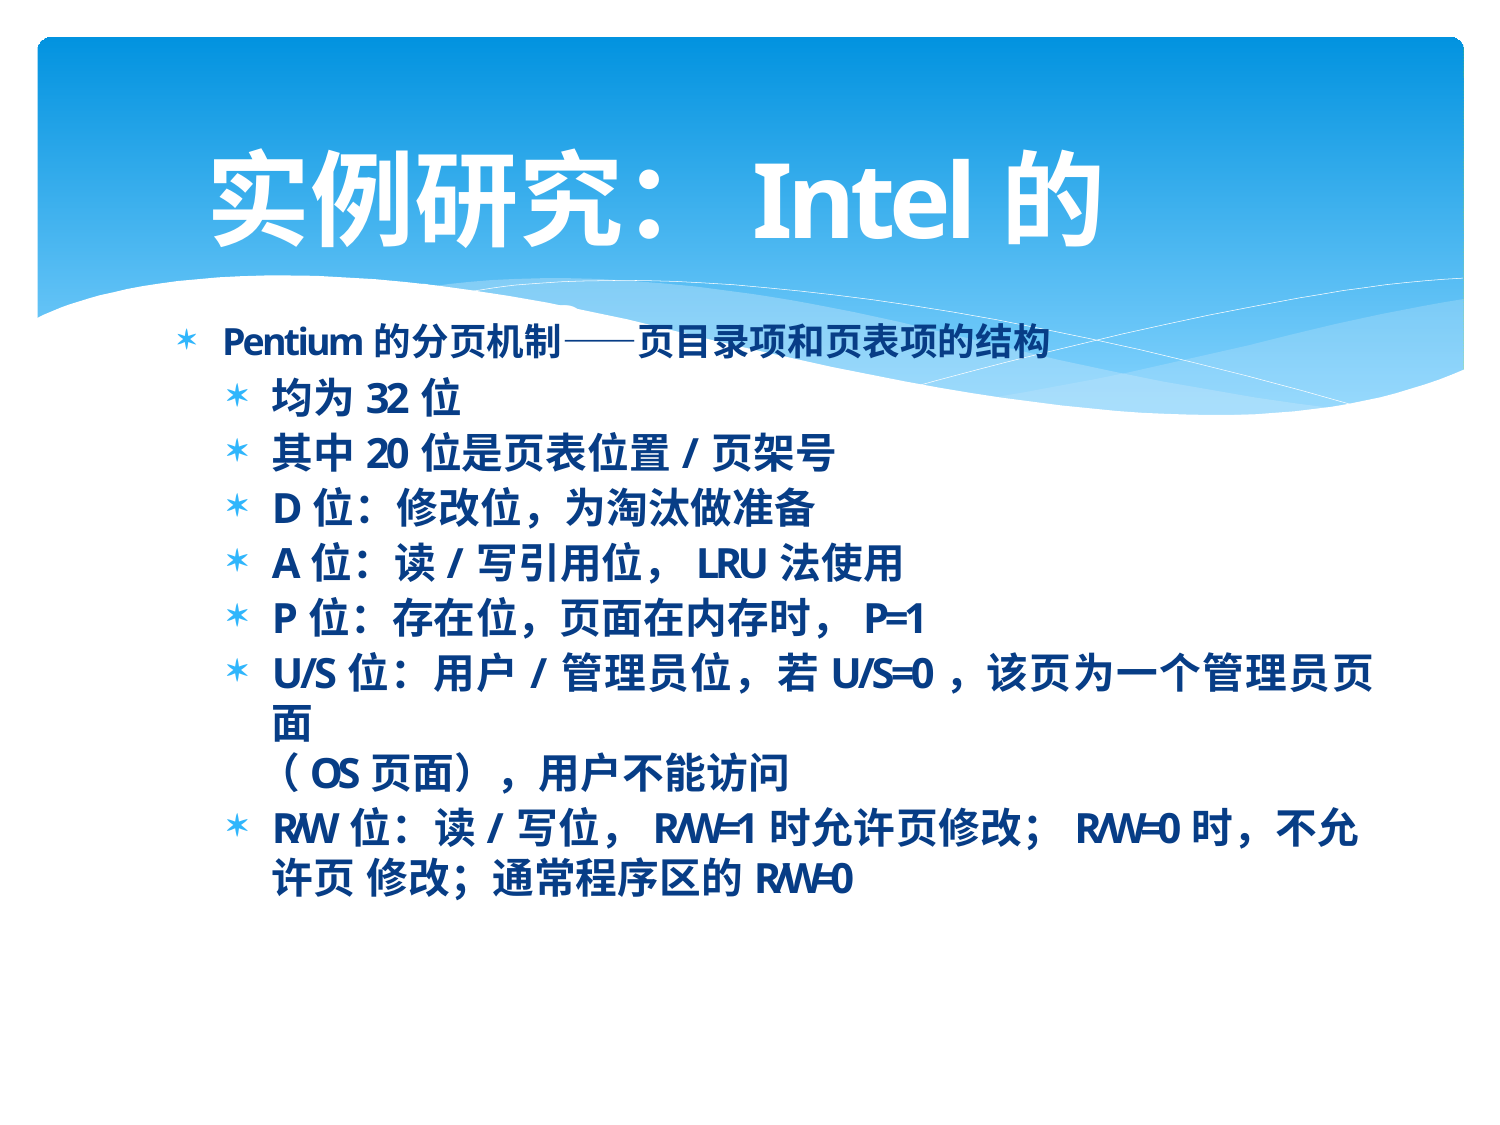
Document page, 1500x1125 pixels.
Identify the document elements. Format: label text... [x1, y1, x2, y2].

picture [37, 37, 44, 44]
picture [37, 86, 1464, 317]
title 实例研究：Intel的Pentium [204, 132, 1411, 385]
text_box Pentium的分页机制——页目录项和页表项的结构 均为32位 其中20位是页表位置/页架号 D位：修改位，为淘汰做准备 A位：读/写引用位，LRU法使用 P位：存在位，页面在内存时，P=1 U/S位：用户/管理员位，若U/S=0，该页为一个管理员页面 （OS页面），用户不能访问 R/W位：读/写位，R/W=1时允许页修改；R/W=0时，不允许页 修改；通常程序区的R/W=0 [175, 308, 1375, 902]
text_box 0x0 [1375, 299, 1464, 398]
